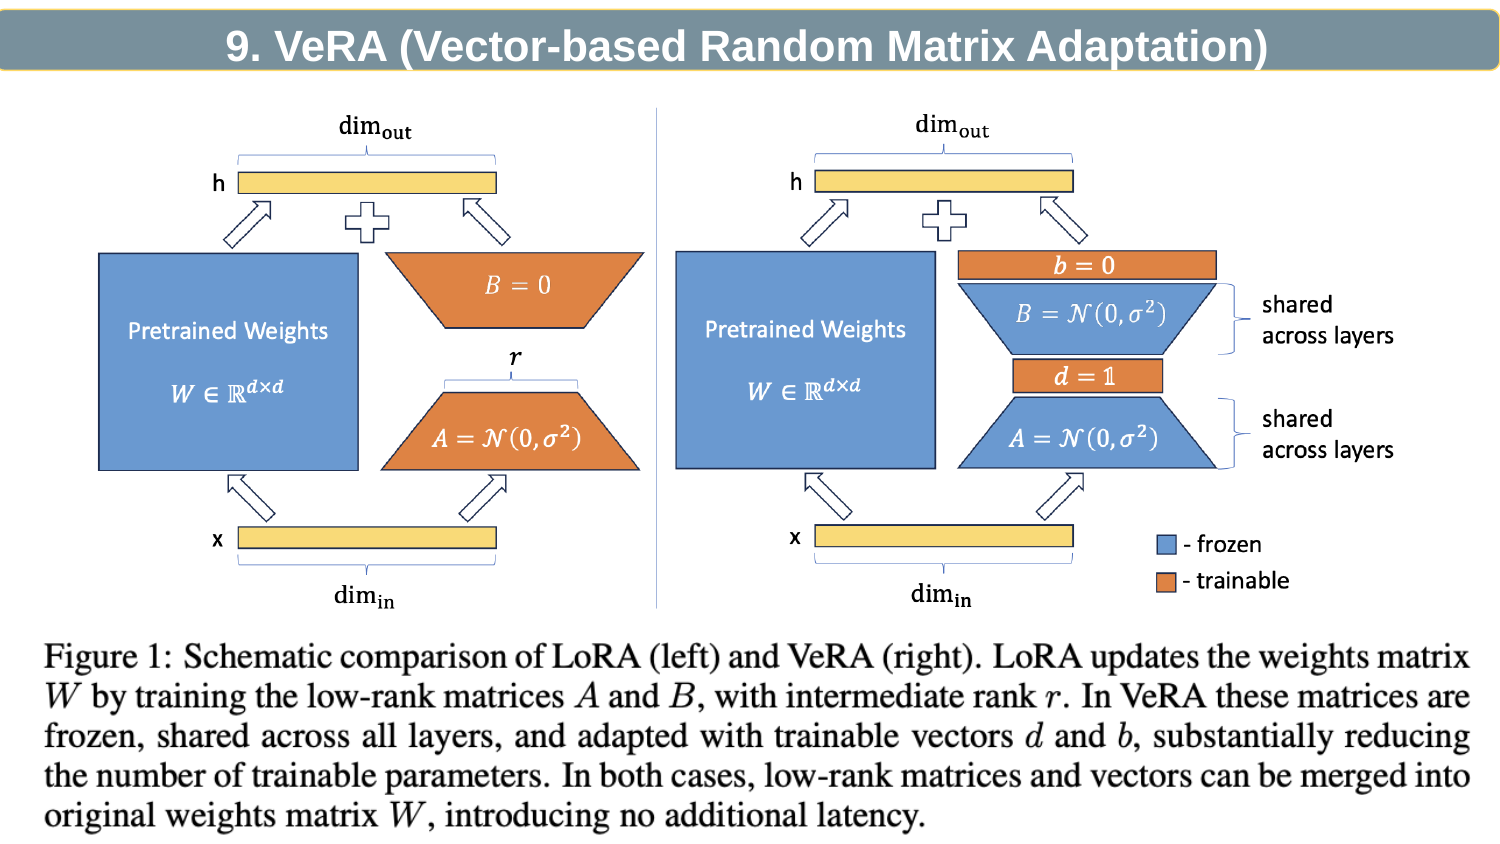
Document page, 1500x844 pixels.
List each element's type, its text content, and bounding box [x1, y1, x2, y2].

picture [32, 95, 1479, 844]
text_box 9. VeRA (Vector-based Random Matrix Adaptation) [0, 9, 1500, 71]
